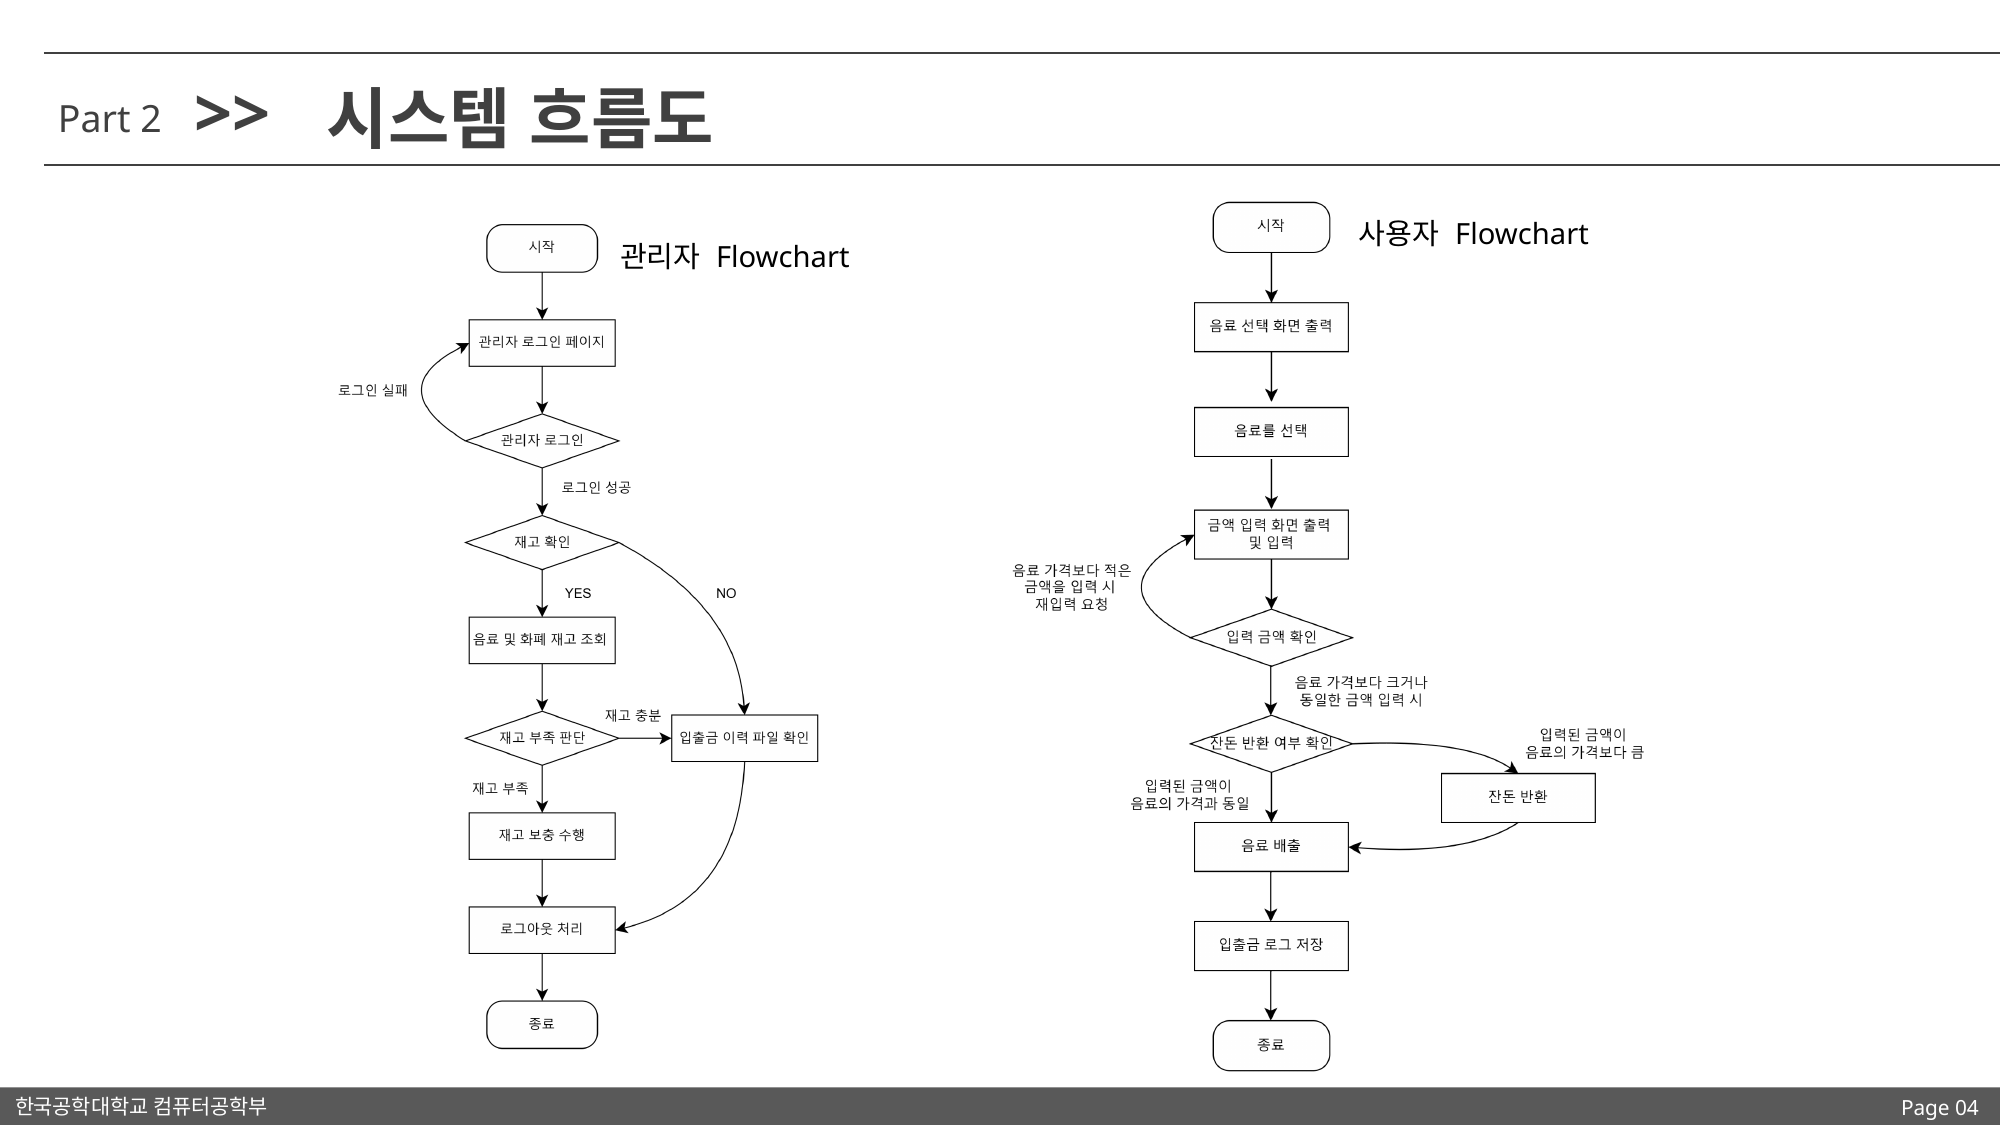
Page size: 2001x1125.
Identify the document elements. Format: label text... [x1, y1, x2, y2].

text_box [0, 1085, 2000, 1125]
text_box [316, 189, 1684, 1084]
text_box >> [179, 63, 286, 159]
text_box Part 2 [43, 87, 177, 147]
text_box 시스템 흐름도 [311, 69, 730, 164]
